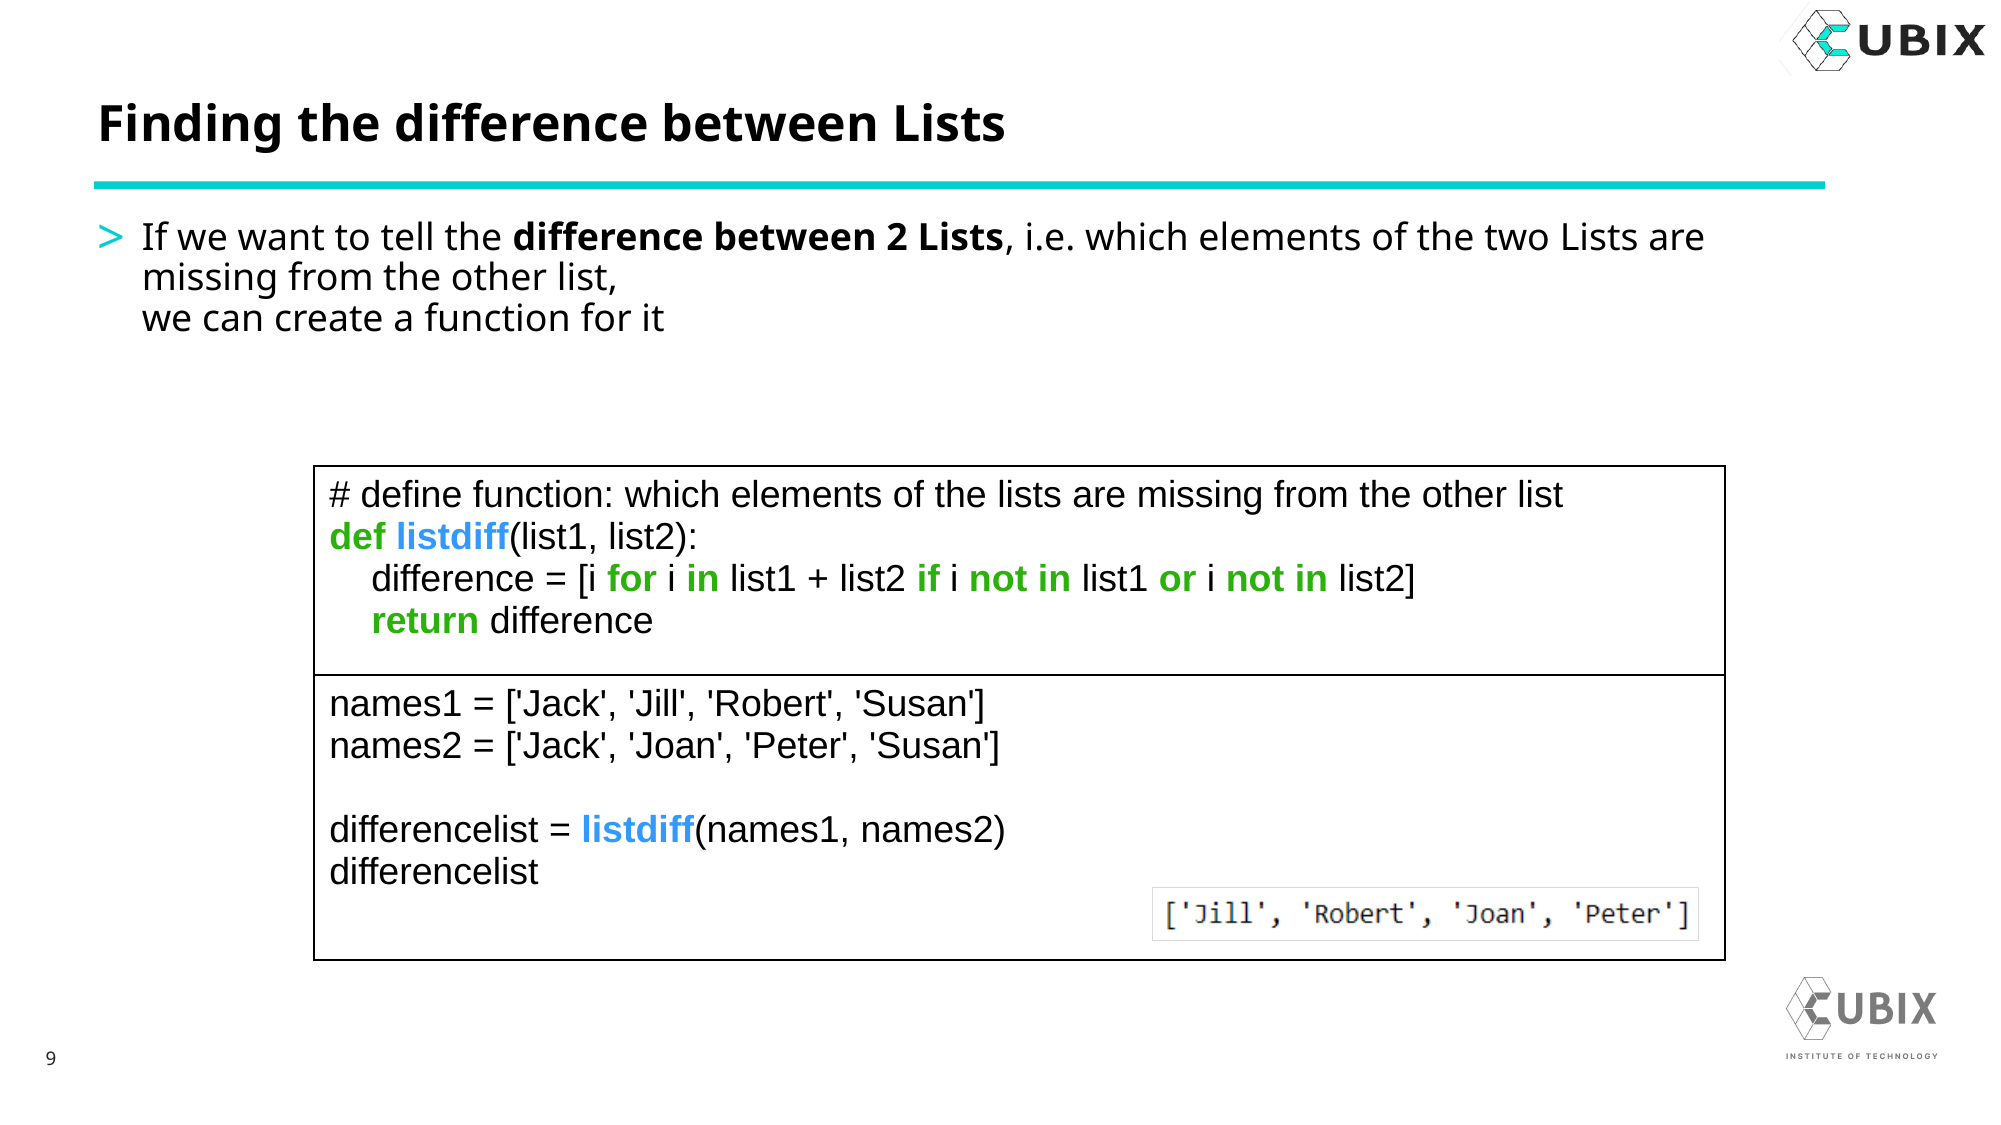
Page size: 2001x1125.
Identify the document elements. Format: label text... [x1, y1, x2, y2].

picture [1152, 886, 1699, 941]
list If we want to tell the difference between 2 Lists, i.e. which elements of the two Lists are missing from the other list, we can create a function for it [82, 210, 1839, 1094]
picture [1839, 977, 1940, 1067]
picture [1779, 2, 1997, 76]
title Finding the difference between Lists [82, 90, 1769, 188]
